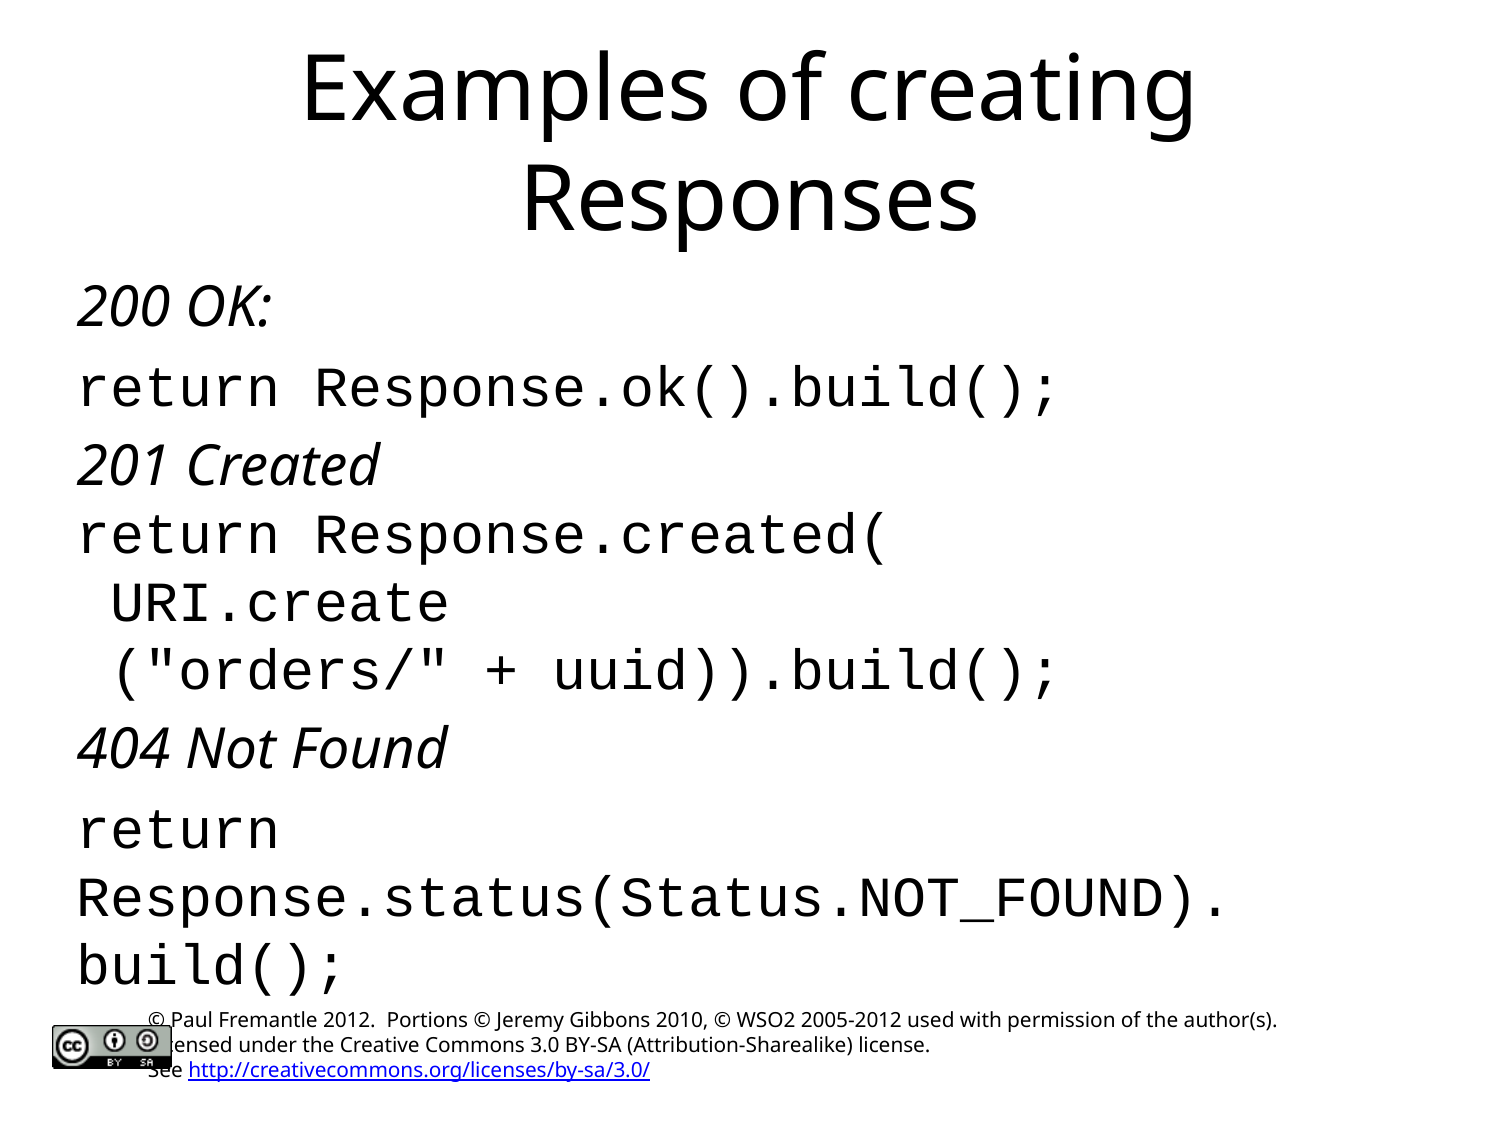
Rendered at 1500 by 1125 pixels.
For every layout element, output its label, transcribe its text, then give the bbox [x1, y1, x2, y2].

title Examples of creating Responses [75, 45, 1425, 233]
picture [52, 1025, 172, 1069]
list 200 OK: return Response.ok().build(); 201 Created return Response.created( URI.create ("orders/" + uuid)).build(); 404 Not Found return Response.status(Status.NOT_FOUND). build(); [61, 262, 1412, 1005]
